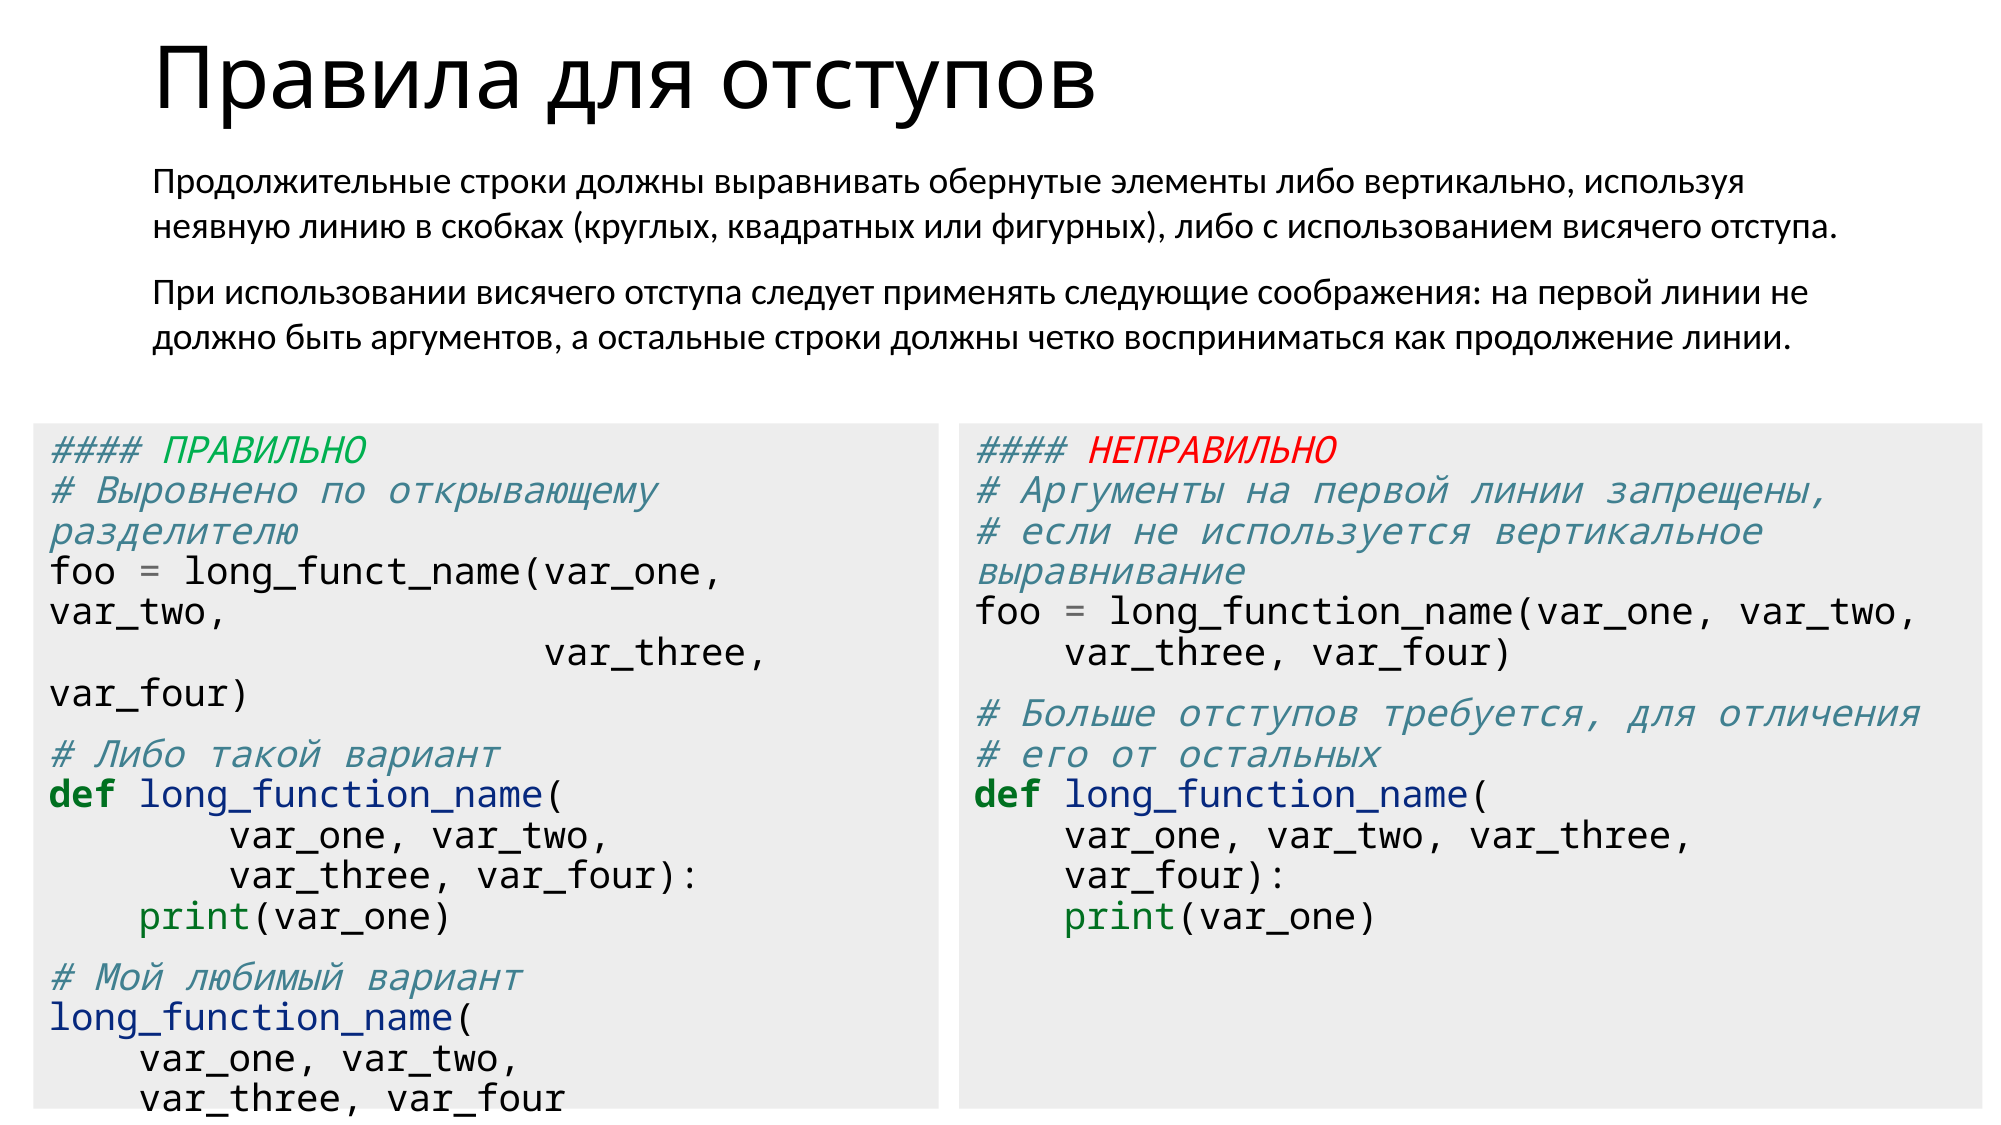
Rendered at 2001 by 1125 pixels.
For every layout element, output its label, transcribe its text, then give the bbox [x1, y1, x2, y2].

text_box #### НЕПРАВИЛЬНО # Аргументы на первой линии запрещены, # если не используется вертикальное выравнивание foo = long_function_name(var_one, var_two, var_three, var_four) # Больше отступов требуется, для отличения # его от остальных def long_function_name( var_one, var_two, var_three, var_four): print(var_one) [959, 423, 1983, 1109]
list Продолжительные строки должны выравнивать обернутые элементы либо вертикально, используя неявную линию в скобках (круглых, квадратных или фигурных), либо с использованием висячего отступа. При использовании висячего отступа следует применять следующие соображения: на первой линии не должно быть аргументов, а остальные строки должны четко восприниматься как продолжение линии. [137, 148, 1863, 424]
title Правила для отступов [137, 25, 1863, 136]
text_box #### ПРАВИЛЬНО # Выровнено по открывающему разделителю foo = long_funct_name(var_one, var_two, var_three, var_four) # Либо такой вариант def long_function_name( var_one, var_two, var_three, var_four): print(var_one) # Мой любимый вариант long_function_name( var_one, var_two, var_three, var_four ) [33, 423, 939, 1109]
